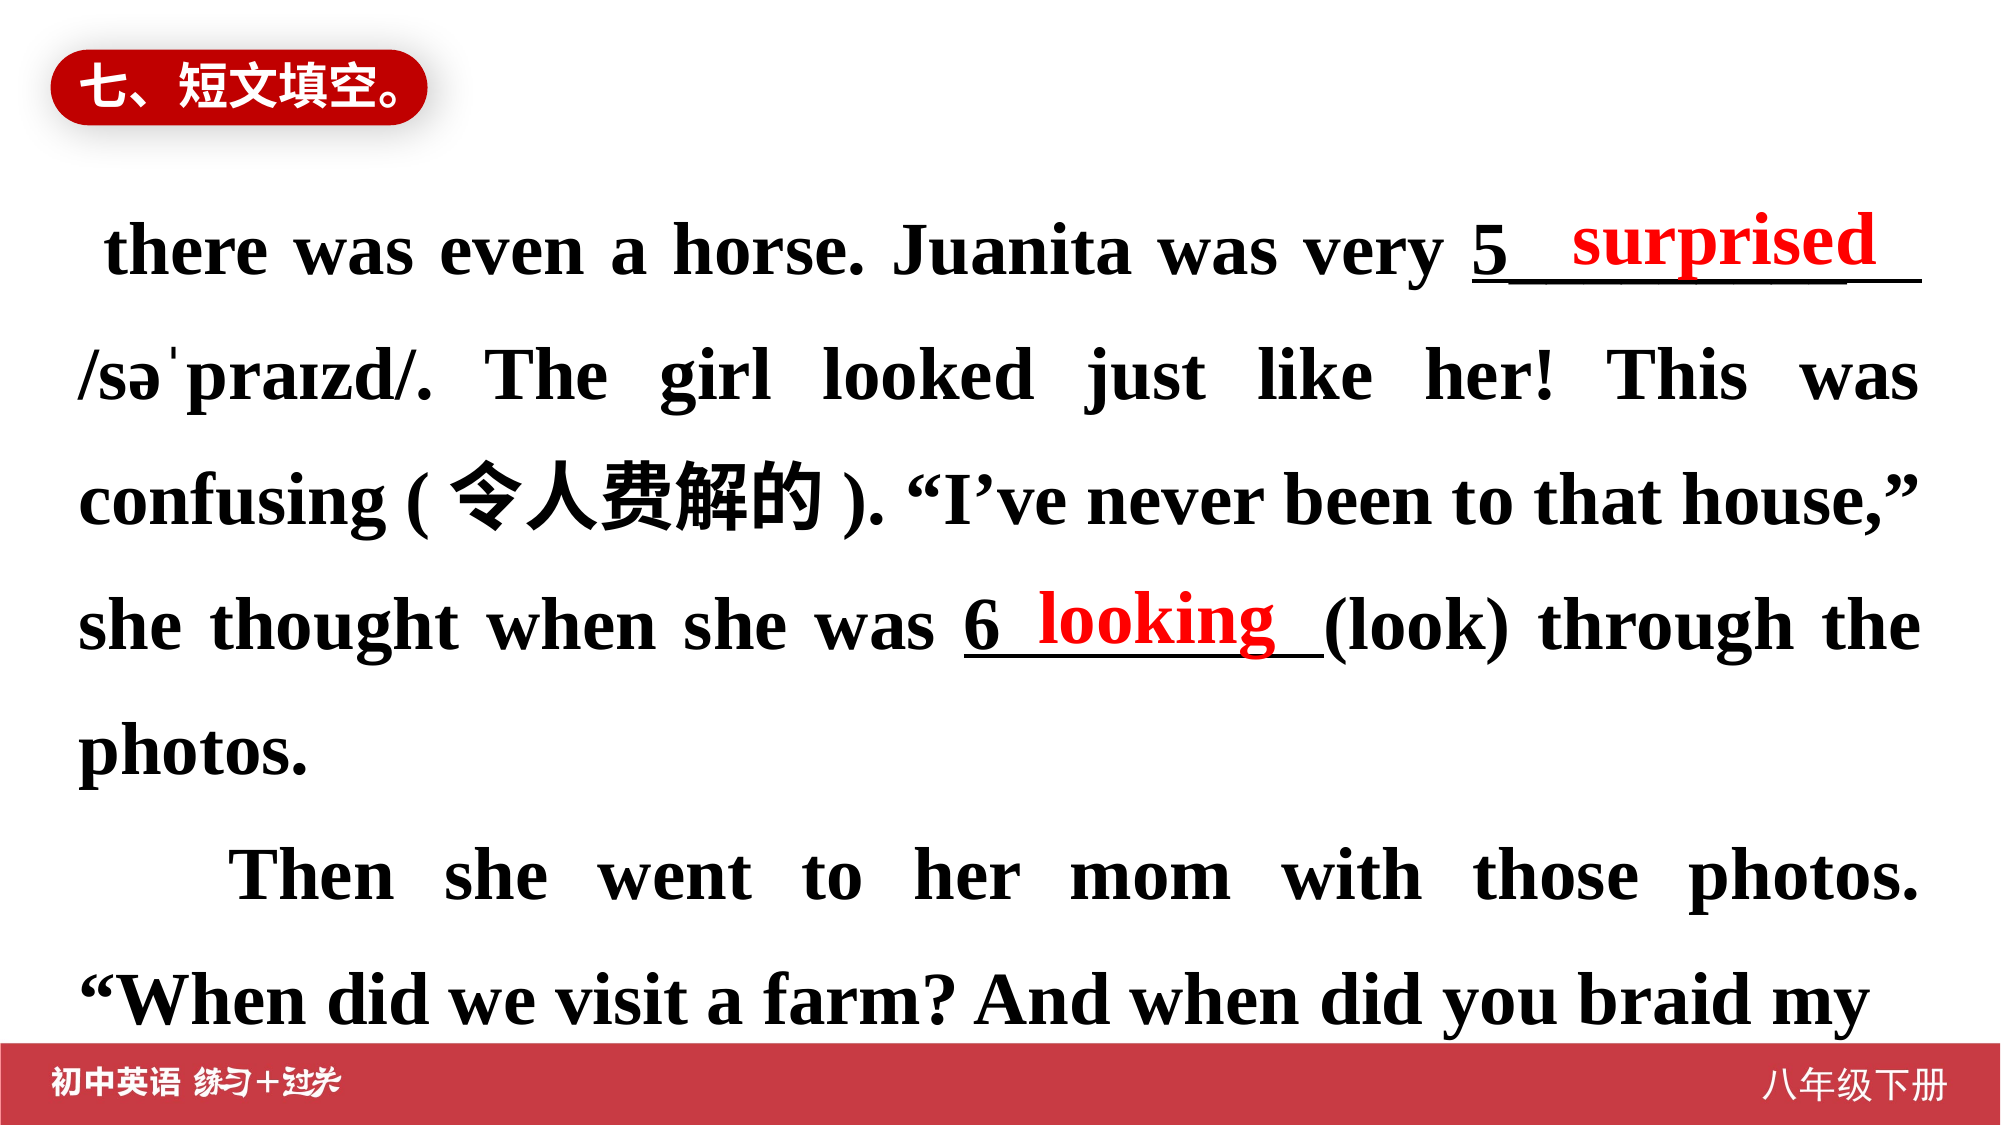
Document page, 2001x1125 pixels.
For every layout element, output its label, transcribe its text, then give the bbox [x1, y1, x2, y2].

picture [0, 0, 2001, 1125]
text_box 七、短文填空。 [63, 47, 428, 122]
text_box there was even a horse. Juanita was very 5_________ /səˈpraɪzd/. The girl looked just like her! This was confusing (令人费解的). “I’ve never been to that house,” she thought when she was 6 (look) through the photos. Then she went to her mom with those photos. “When did we visit a farm? And when did you braid my [63, 157, 1937, 1125]
text_box [70, 122, 408, 127]
text_box surprised [1558, 182, 1958, 288]
text_box [49, 58, 63, 117]
text_box looking [1023, 561, 1310, 667]
